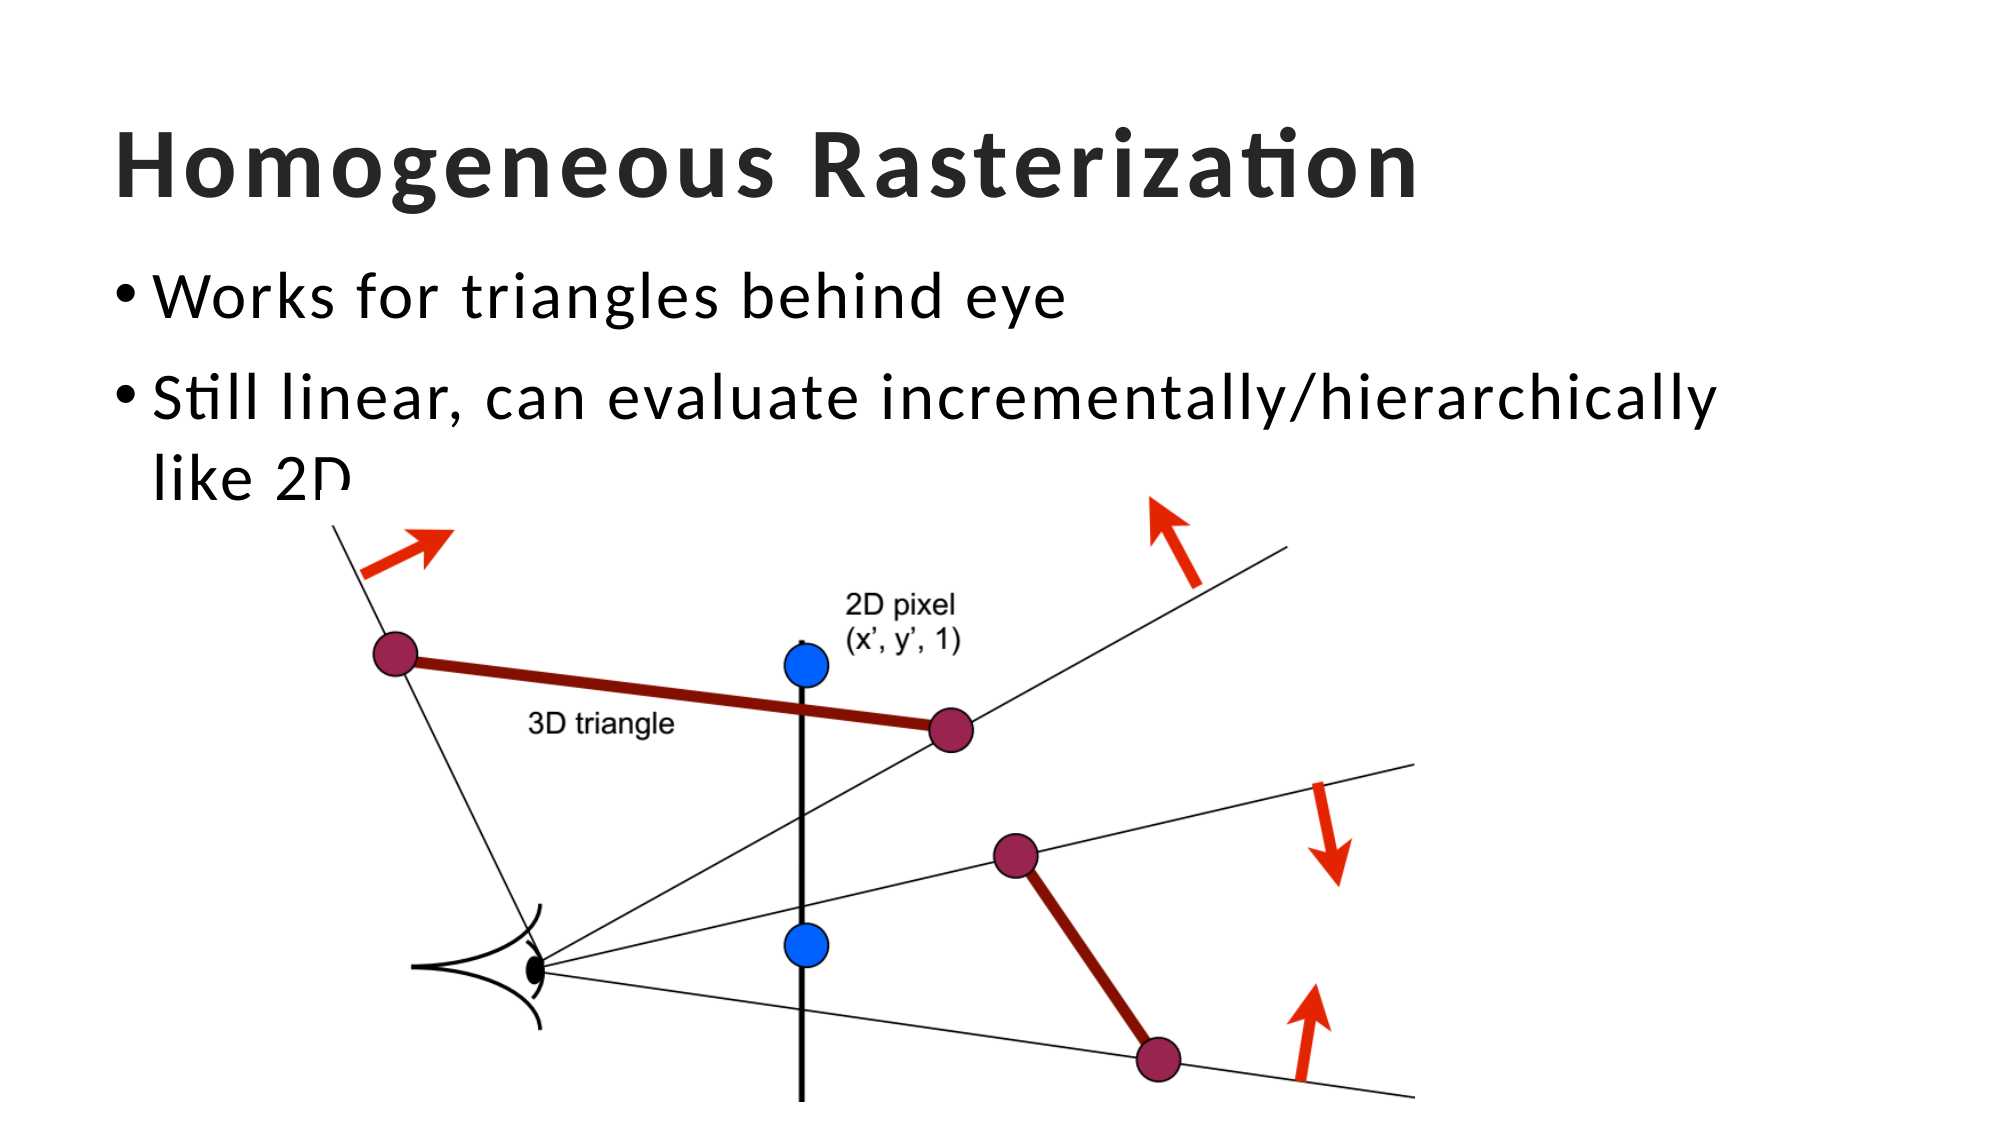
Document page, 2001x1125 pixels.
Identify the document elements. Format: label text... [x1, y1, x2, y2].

title Homogeneous Rasterization [99, 99, 1900, 216]
picture [319, 490, 1415, 1102]
list Works for triangles behind eye Still linear, can evaluate incrementally/hierarchically like 2D [99, 244, 1900, 1026]
